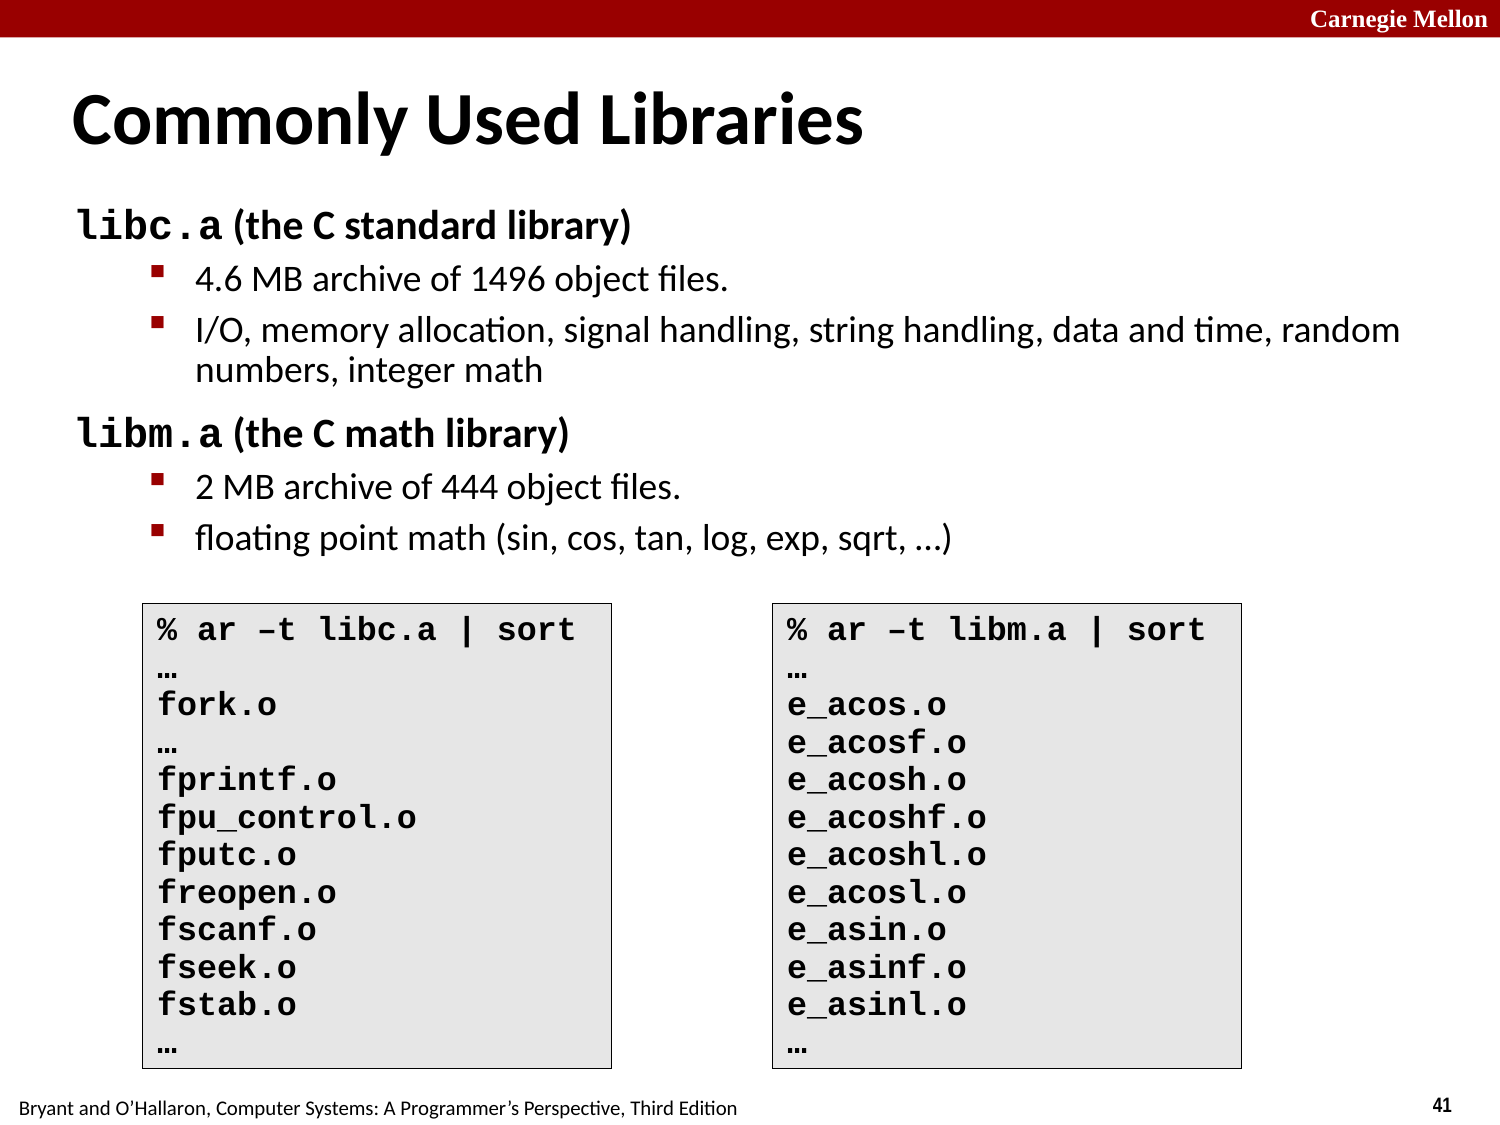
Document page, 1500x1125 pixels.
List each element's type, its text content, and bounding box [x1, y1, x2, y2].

text_box % ar –t libm.a | sort … e_acos.o e_acosf.o e_acosh.o e_acoshf.o e_acoshl.o e_acosl.o e_asin.o e_asinf.o e_asinl.o … [772, 603, 1242, 1069]
title Commonly Used Libraries [57, 49, 1488, 179]
text_box % ar –t libc.a | sort … fork.o … fprintf.o fpu_control.o fputc.o freopen.o fscanf.o fseek.o fstab.o … [142, 603, 612, 1069]
list libc.a (the C standard library) 4.6 MB archive of 1496 object files. I/O, memory allocation, signal handling, string handling, data and time, random numbers, integer math libm.a (the C math library) 2 MB archive of 444 object files. floating point math (sin, cos, tan, log, exp, sqrt, …) [57, 199, 1422, 718]
